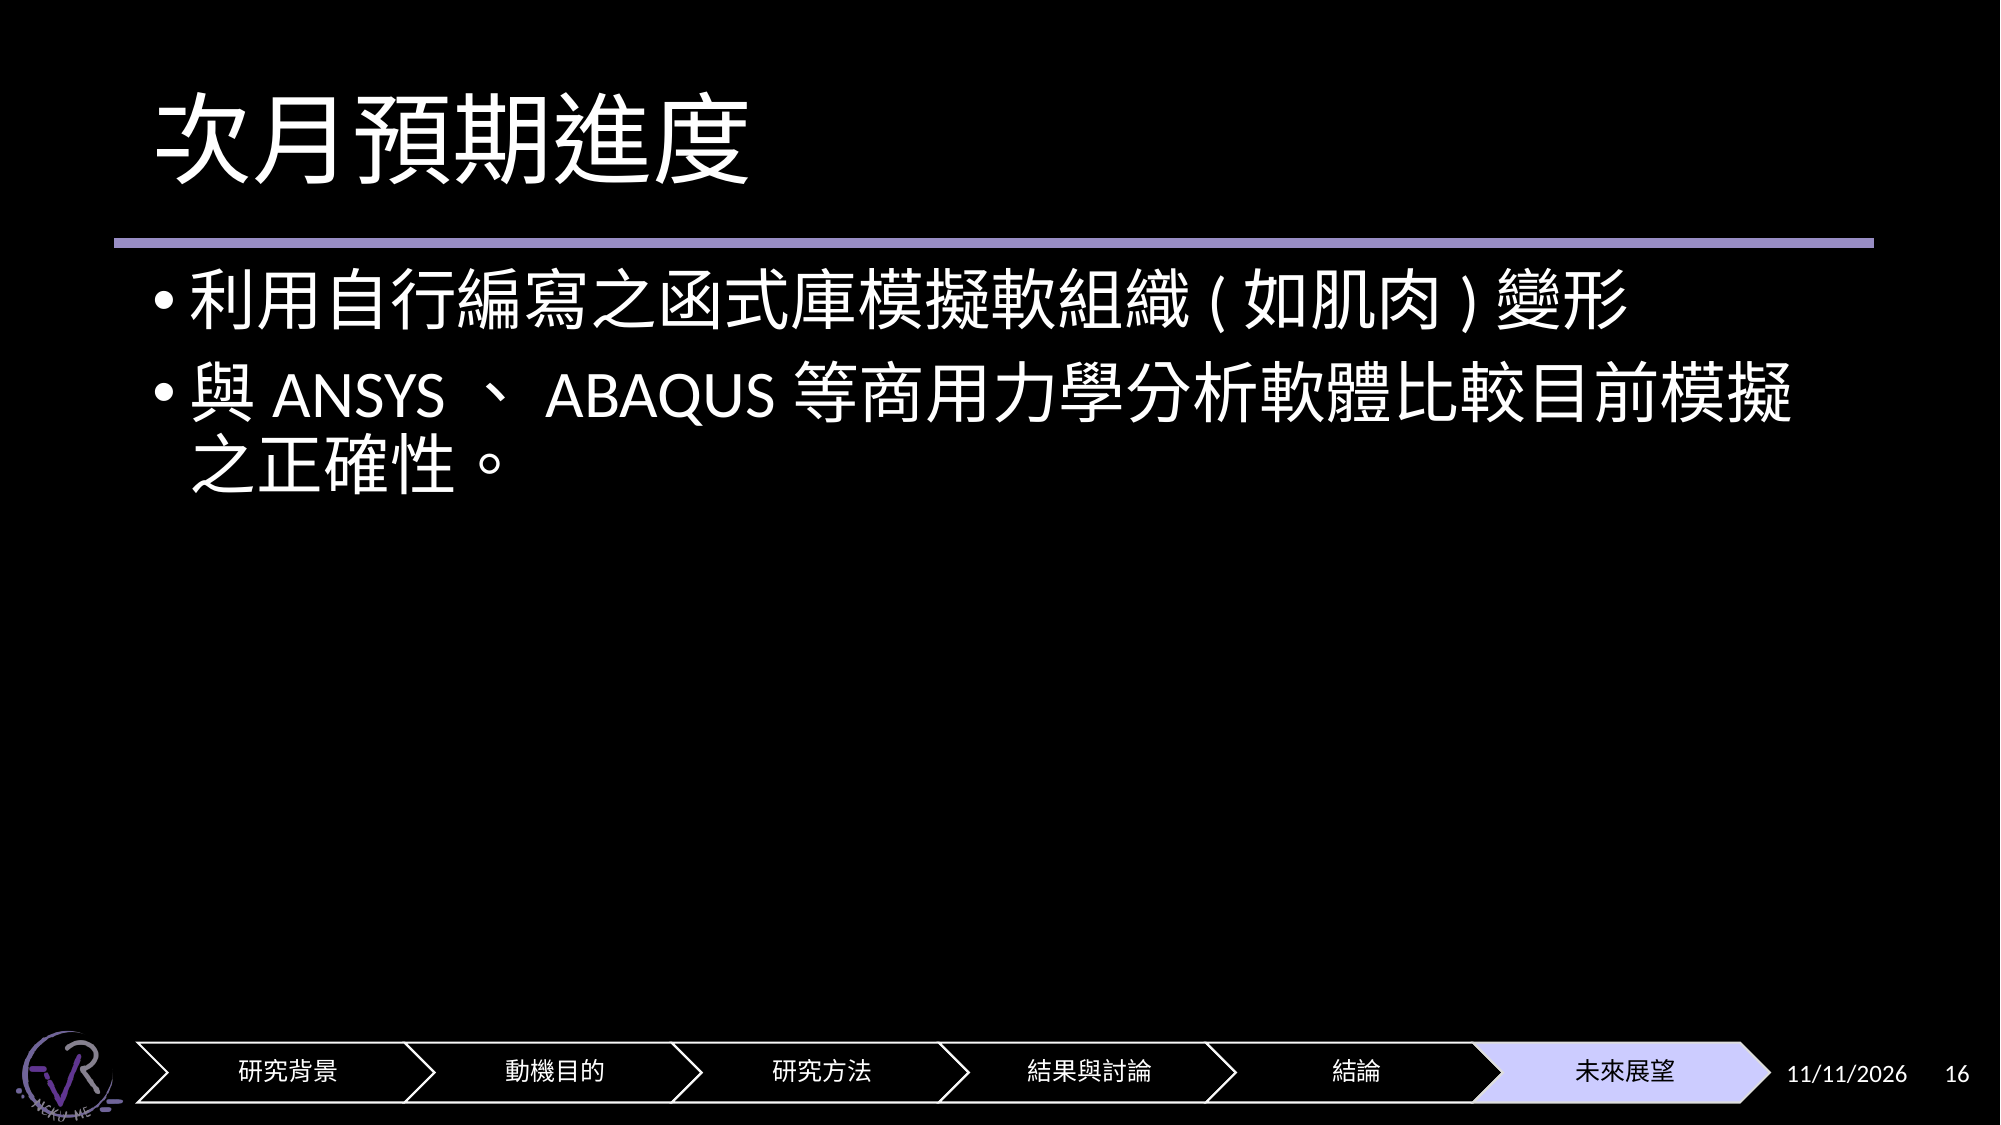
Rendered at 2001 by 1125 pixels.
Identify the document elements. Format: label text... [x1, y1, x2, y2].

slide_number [1771, 1042, 1927, 1103]
picture [15, 1030, 137, 1122]
slide_number 16 [1927, 1042, 1985, 1103]
list 利用自行編寫之函式庫模擬軟組織(如肌肉)變形 與ANSYS、ABAQUS等商用力學分析軟體比較目前模擬之正確性。 [137, 259, 1863, 1031]
title 次月預期進度 [137, 59, 1863, 229]
